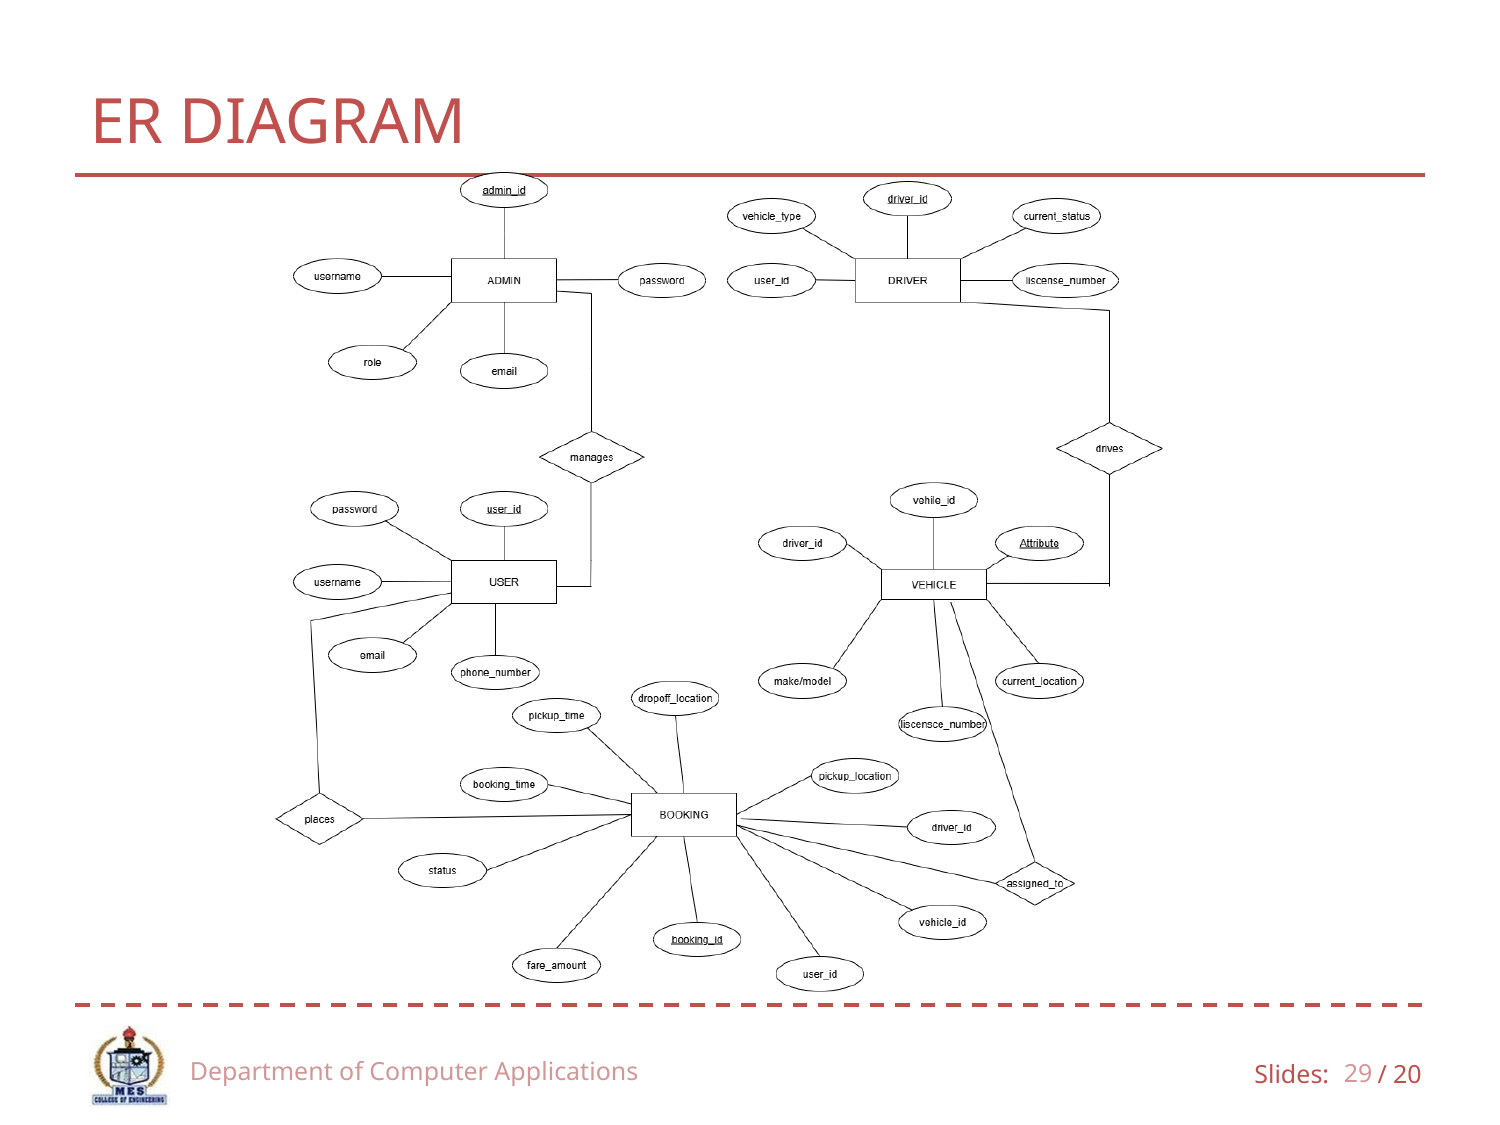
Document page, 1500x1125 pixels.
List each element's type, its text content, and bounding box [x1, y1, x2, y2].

title ER DIAGRAM [73, 48, 1427, 189]
slide_number 29 [1325, 1044, 1388, 1105]
picture [87, 1023, 171, 1109]
picture [274, 171, 1163, 992]
footer Department of Computer Applications [174, 1042, 675, 1103]
